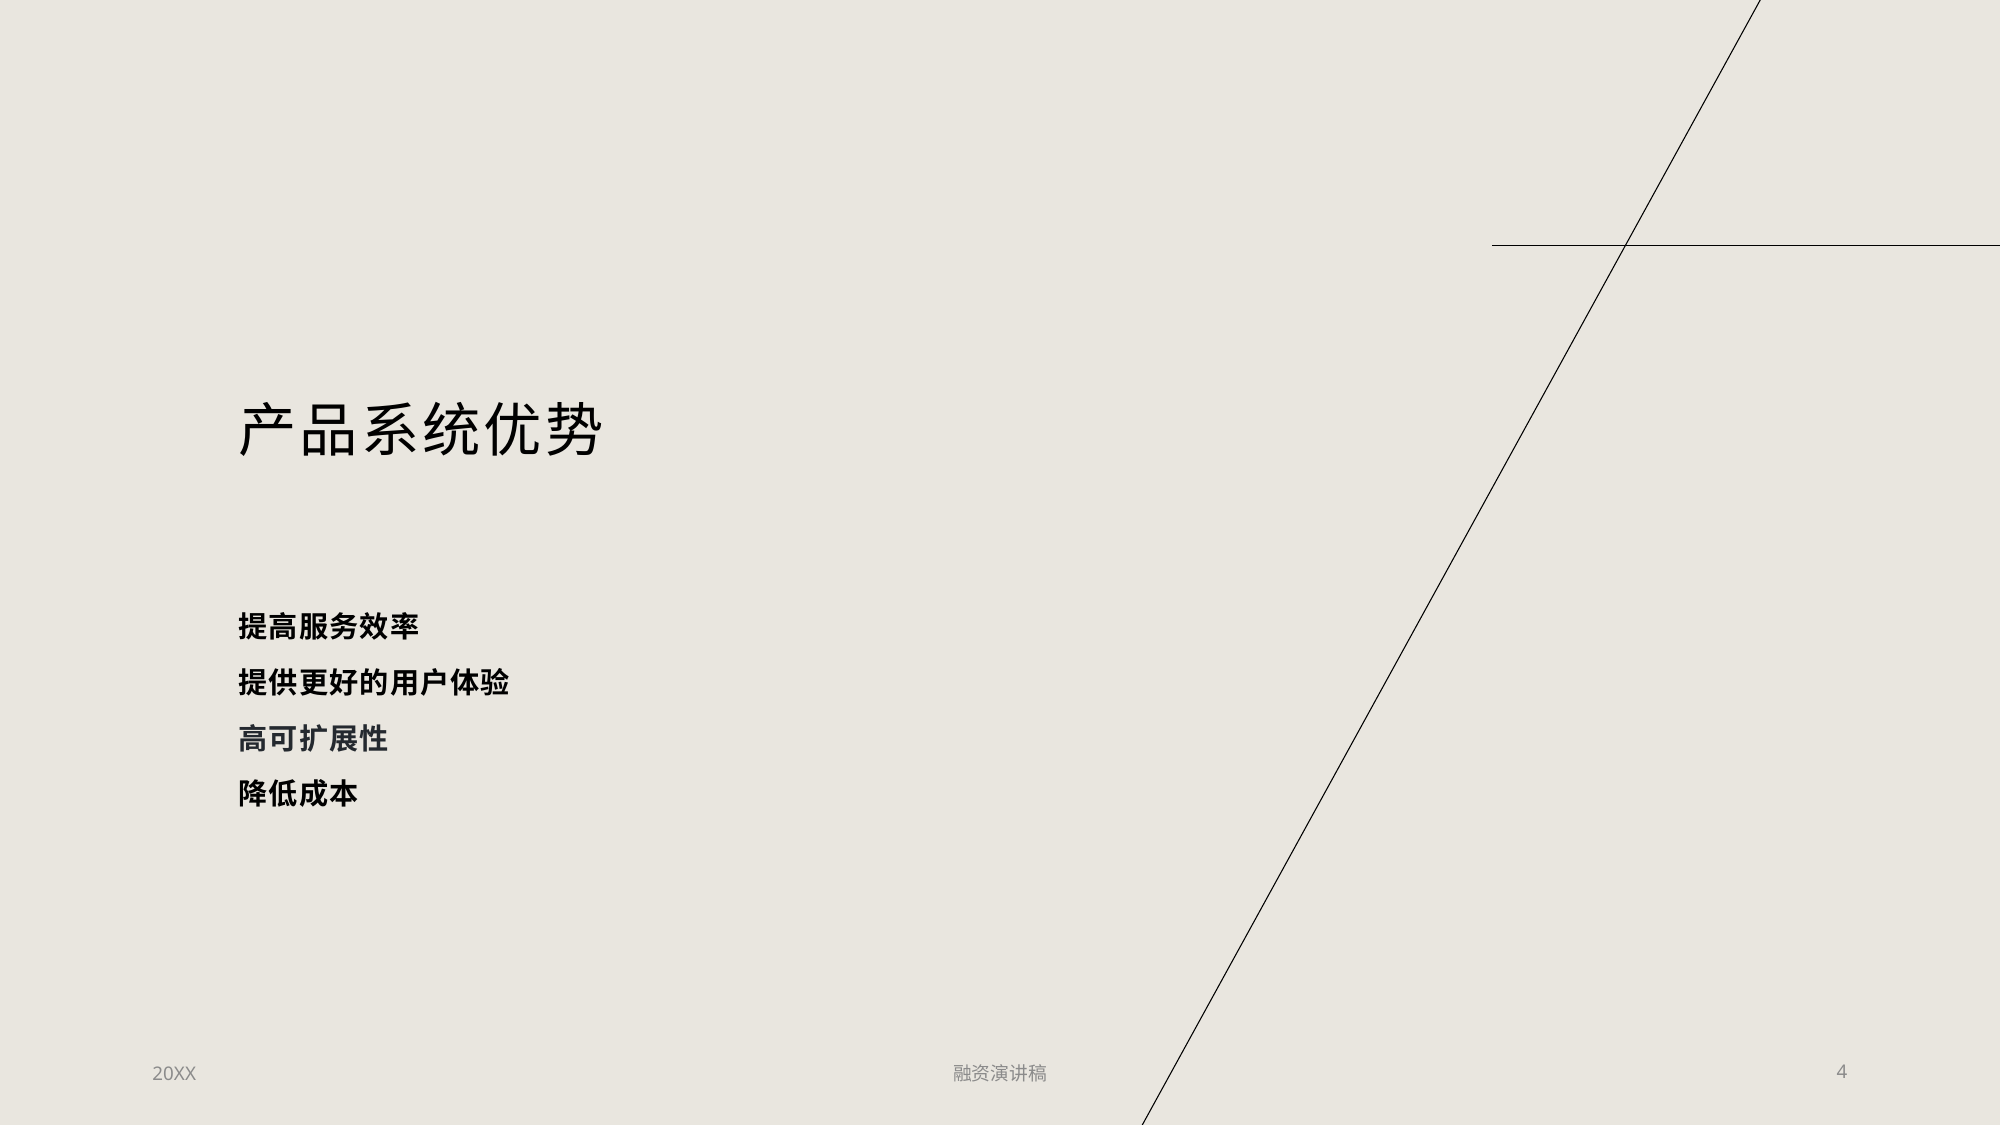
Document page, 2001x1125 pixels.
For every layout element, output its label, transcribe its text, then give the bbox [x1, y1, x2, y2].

slide_number 20XX [137, 1042, 588, 1103]
slide_number 4 [1412, 1042, 1863, 1103]
list 提高服务效率 提供更好的用户体验 高可扩展性 降低成本 [223, 600, 1062, 851]
title 产品系统优势 [223, 274, 1062, 472]
footer 融资演讲稿 [857, 1042, 1143, 1103]
